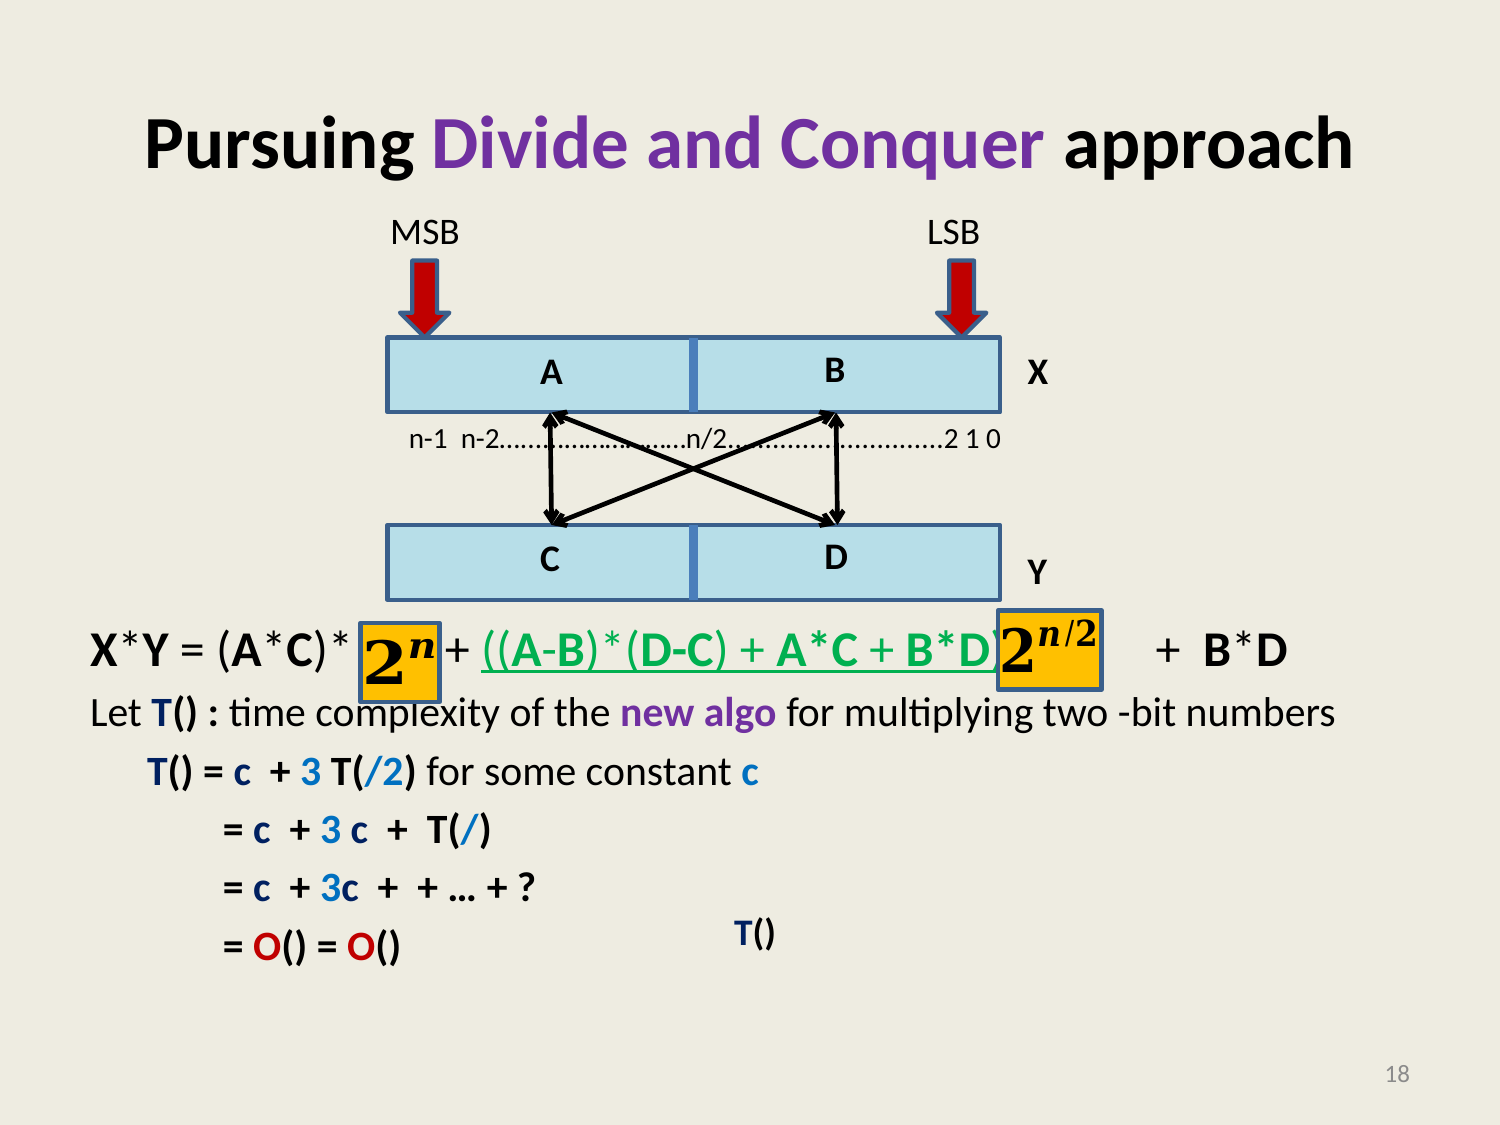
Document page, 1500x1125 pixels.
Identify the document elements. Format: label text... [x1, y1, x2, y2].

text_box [551, 412, 836, 526]
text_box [524, 524, 864, 601]
text_box [858, 335, 1002, 412]
text_box MSB [375, 199, 475, 260]
slide_number 18 [1074, 1042, 1425, 1103]
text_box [524, 337, 862, 413]
text_box [934, 260, 989, 340]
text_box Y [1012, 539, 1062, 600]
text_box [397, 260, 452, 340]
text_box n-1 n-2…......………………n/2.............................2 1 0 [393, 412, 544, 463]
text_box [385, 523, 525, 602]
text_box [385, 335, 526, 414]
title Pursuing Divide and Conquer approach [75, 45, 1425, 233]
text_box LSB [912, 199, 996, 260]
text_box X [1012, 339, 1064, 400]
text_box n-1 n-2…......………………n/2.............................2 1 0 [842, 412, 1018, 463]
text_box [861, 523, 1002, 602]
